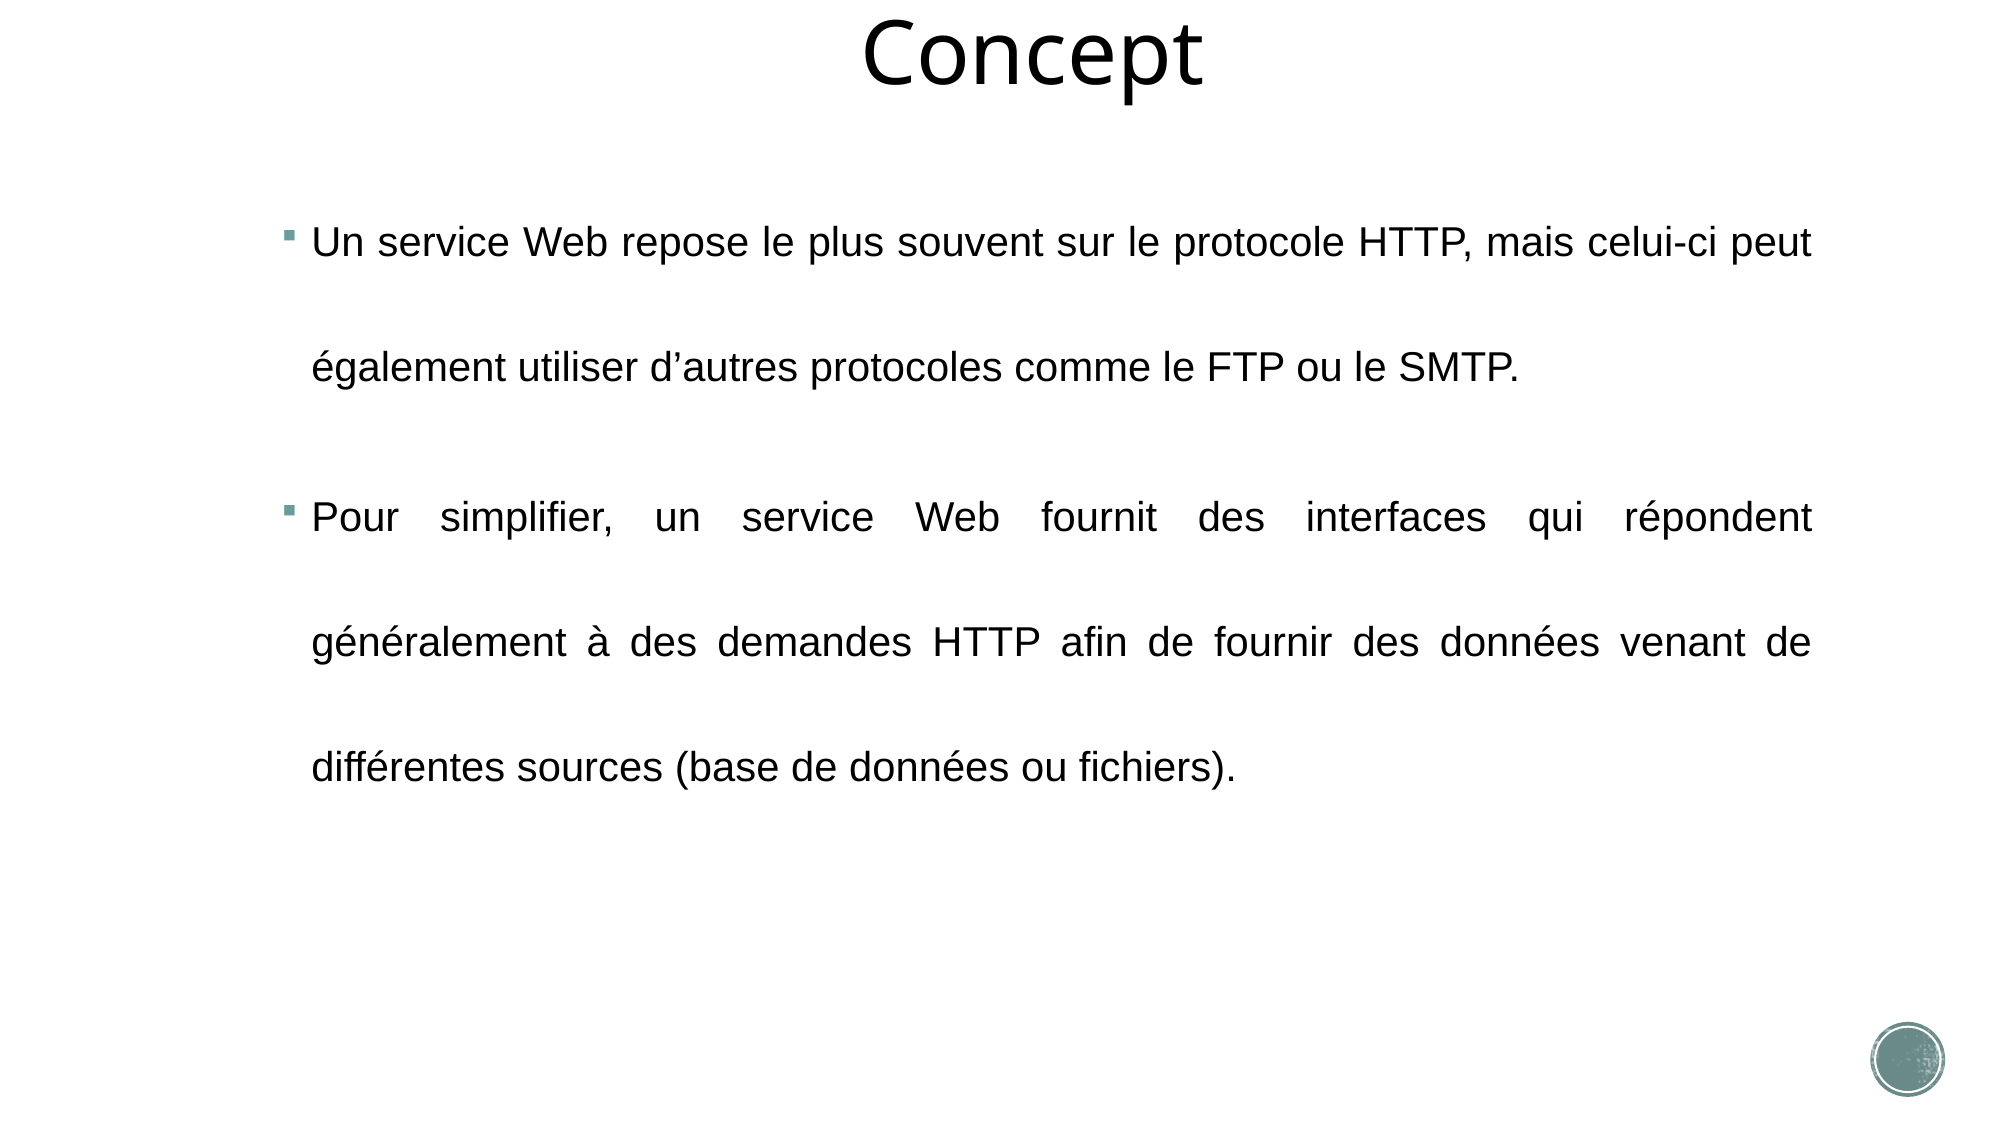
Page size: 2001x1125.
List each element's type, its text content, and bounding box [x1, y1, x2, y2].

title Concept [251, 0, 1814, 112]
list Un service Web repose le plus souvent sur le protocole HTTP, mais celui-ci peut également utiliser d’autres protocoles comme le FTP ou le SMTP. Pour simplifier, un service Web fournit des interfaces qui répondent généralement à des demandes HTTP afin de fournir des données venant de différentes sources (base de données ou fichiers). [266, 132, 1828, 889]
